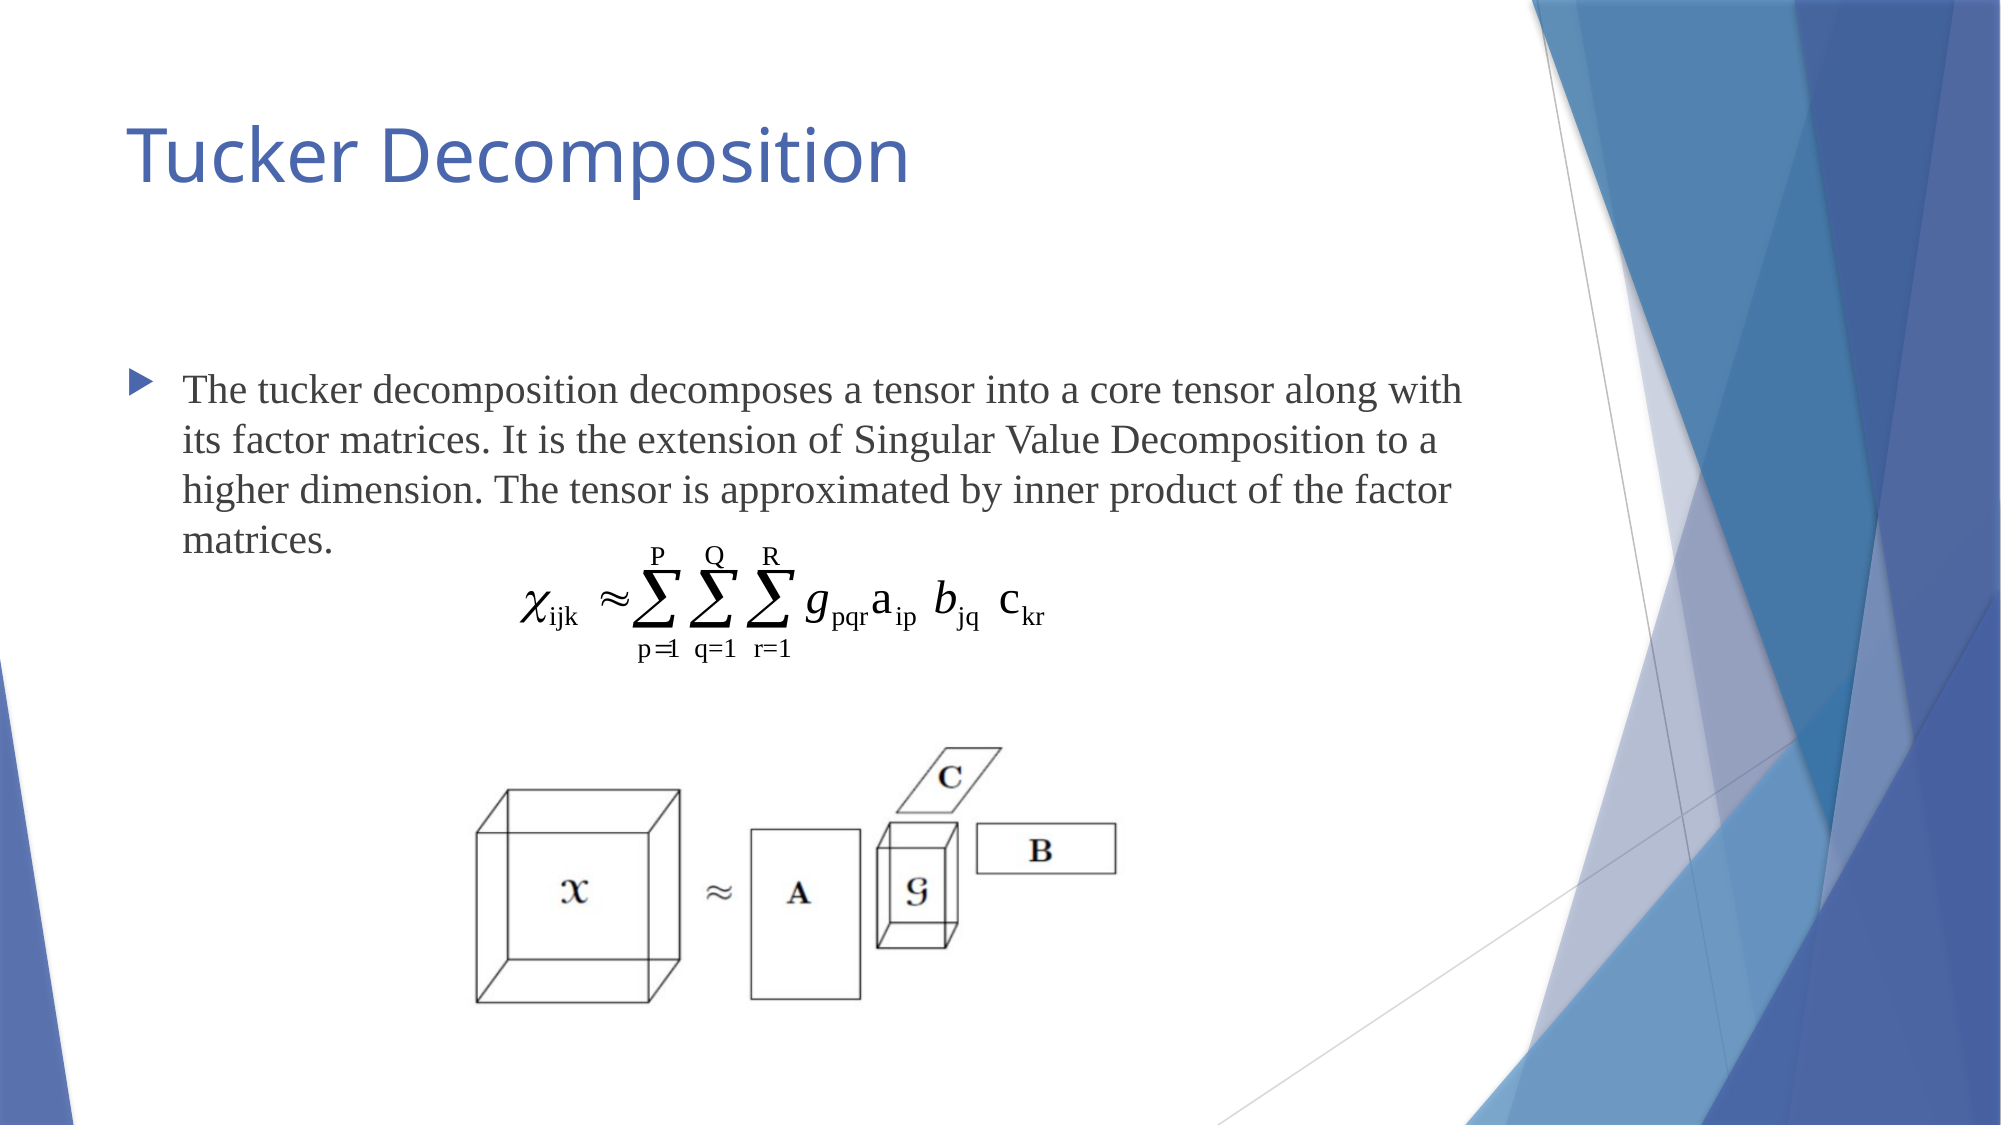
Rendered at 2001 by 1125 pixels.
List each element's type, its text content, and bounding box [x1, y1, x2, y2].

picture [424, 690, 1142, 1030]
list The tucker decomposition decomposes a tensor into a core tensor along with its factor matrices. It is the extension of Singular Value Decomposition to a higher dimension. The tensor is approximated by inner product of the factor matrices. [111, 354, 1522, 992]
title Tucker Decomposition [111, 99, 1522, 317]
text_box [512, 534, 1054, 673]
text_box [1054, 534, 2000, 543]
